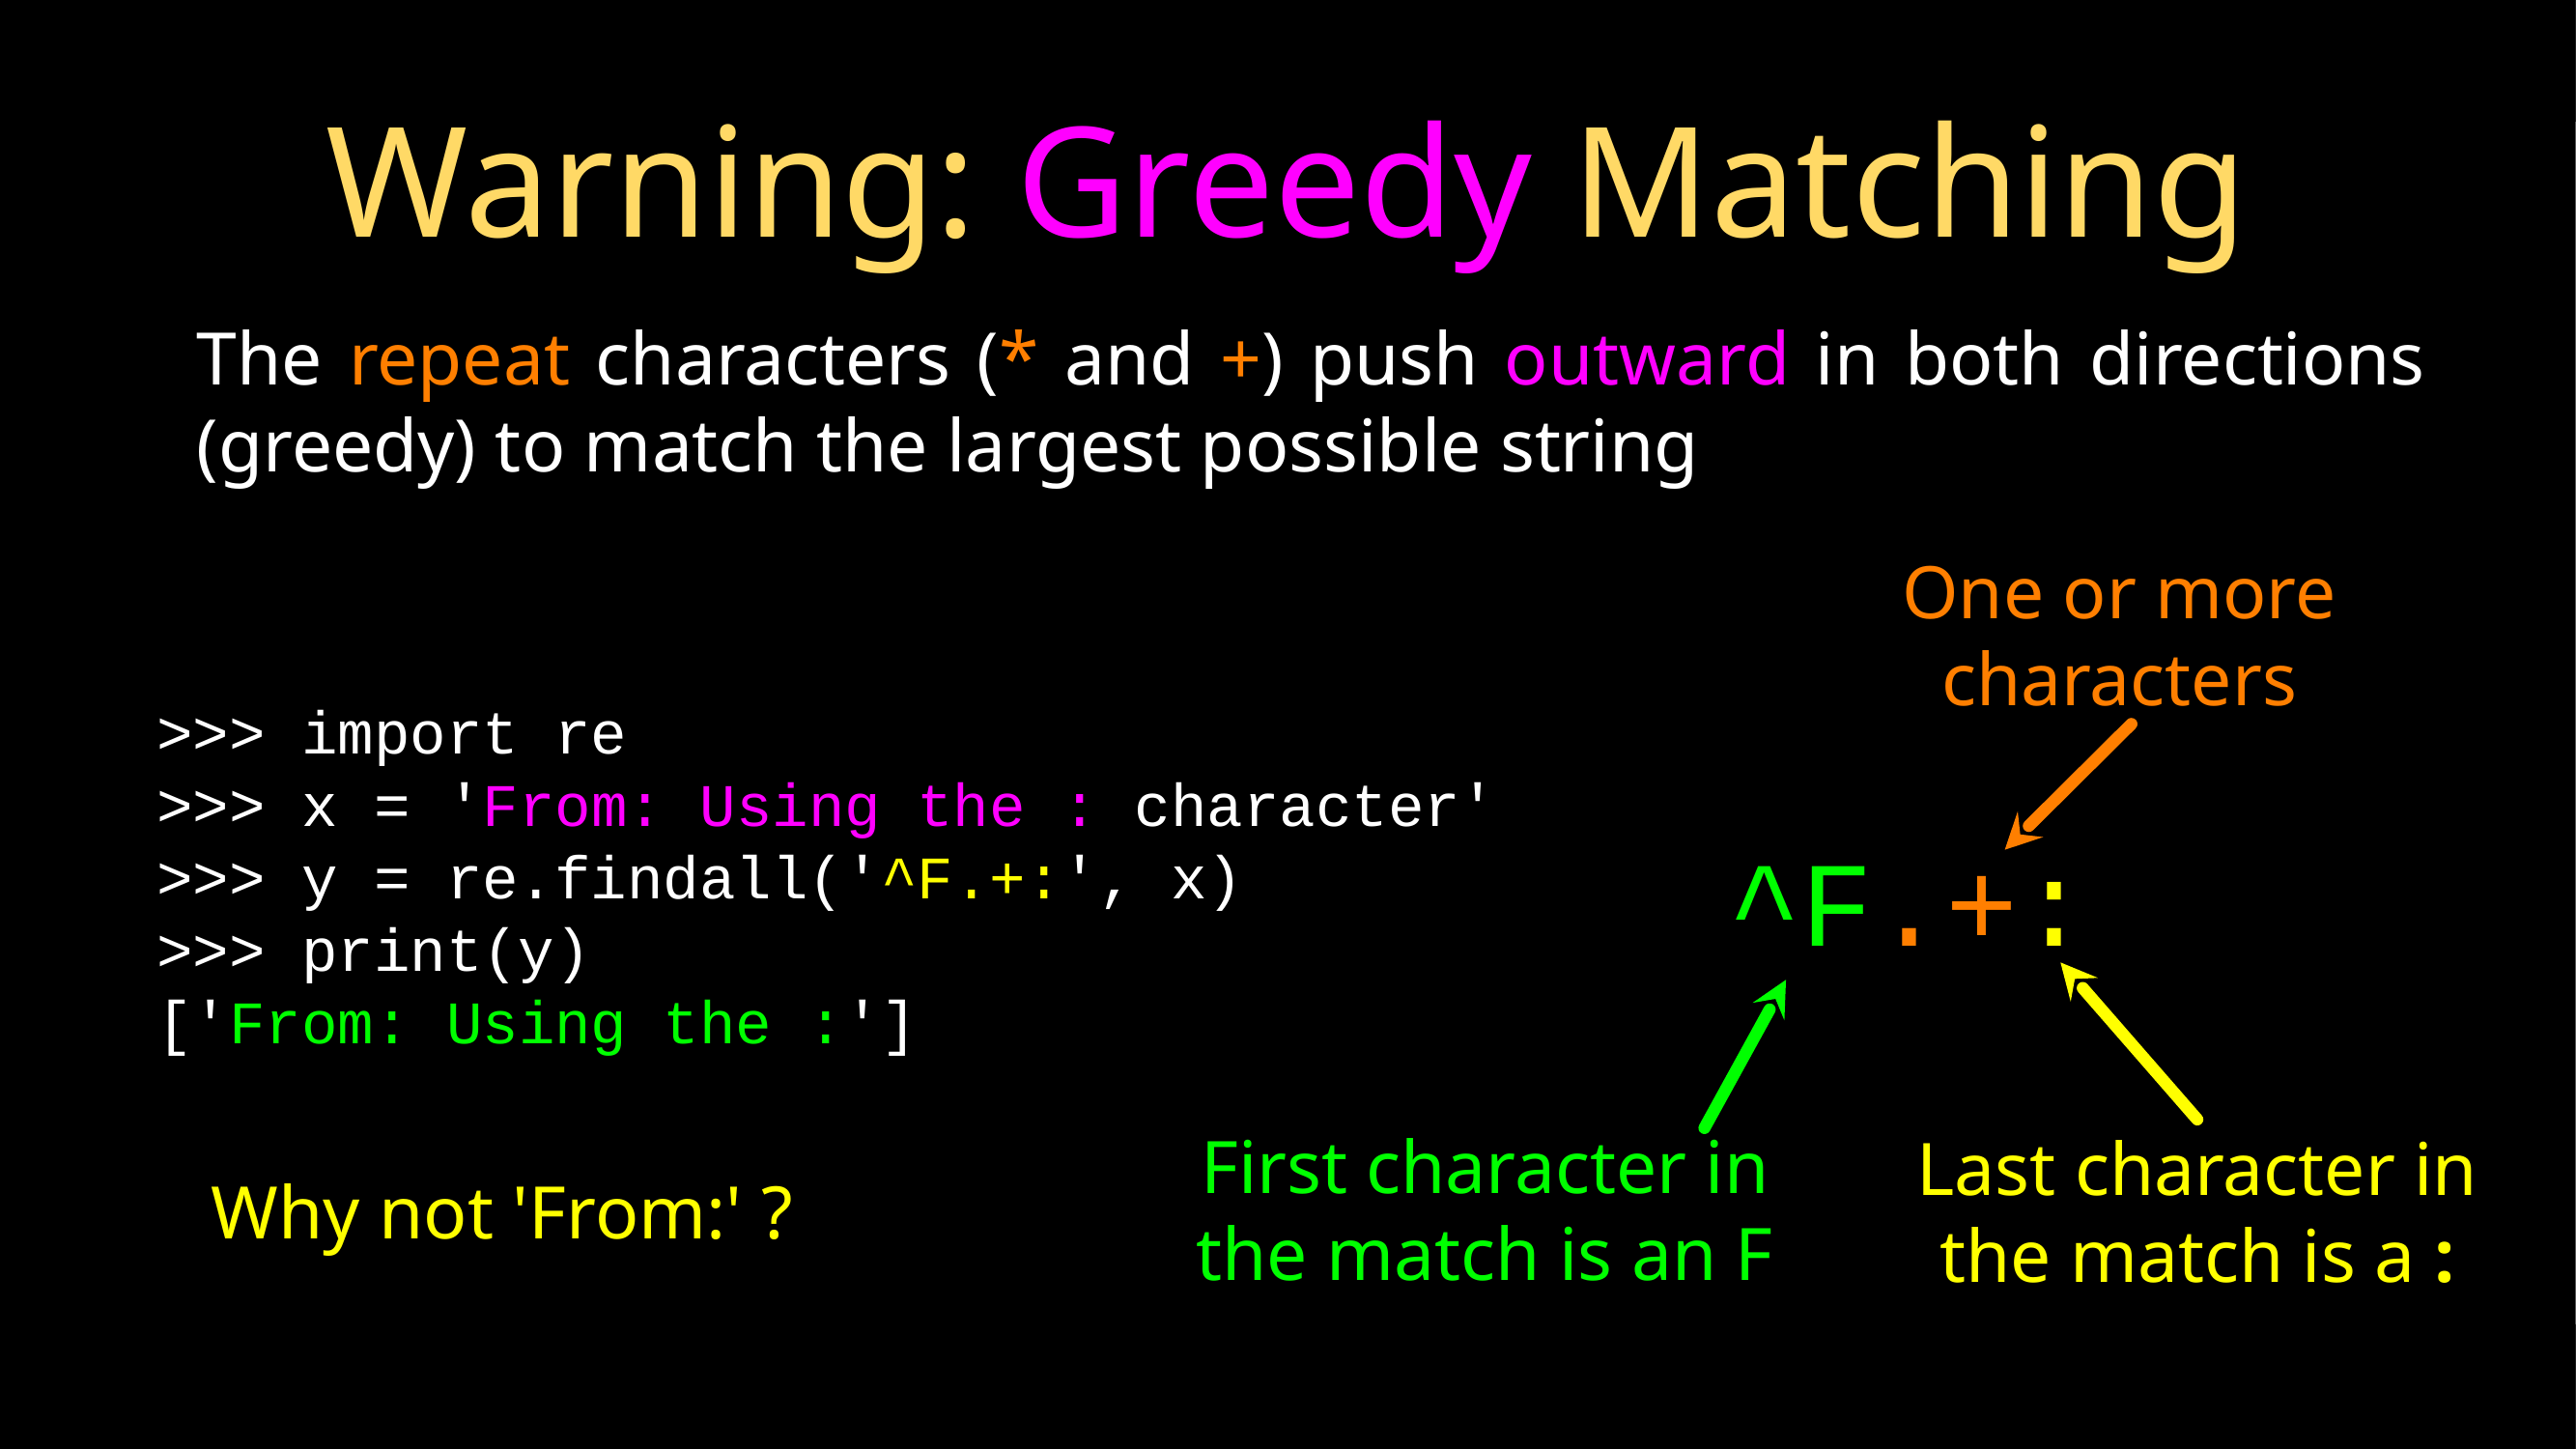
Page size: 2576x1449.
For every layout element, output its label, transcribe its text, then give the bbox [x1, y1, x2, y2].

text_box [1704, 980, 1787, 1128]
text_box One or more characters [1862, 542, 2376, 724]
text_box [2060, 962, 2198, 1121]
text_box >>> import re >>> x = 'From: Using the : character' >>> y = re.findall('^F.+:', x) >>> print(y) ['From: Using the :'] [156, 660, 1746, 1090]
text_box ^F.+: [1728, 816, 2139, 980]
title Warning: Greedy Matching [183, 60, 2391, 292]
text_box Why not 'From:' ? [183, 1166, 822, 1254]
list The repeat characters (* and +) push outward in both directions (greedy) to match the largest possible string [130, 306, 2432, 555]
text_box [2004, 724, 2132, 850]
text_box Last character in the match is a : [1867, 1119, 2528, 1301]
text_box First character in the match is an F [1154, 1117, 1816, 1299]
